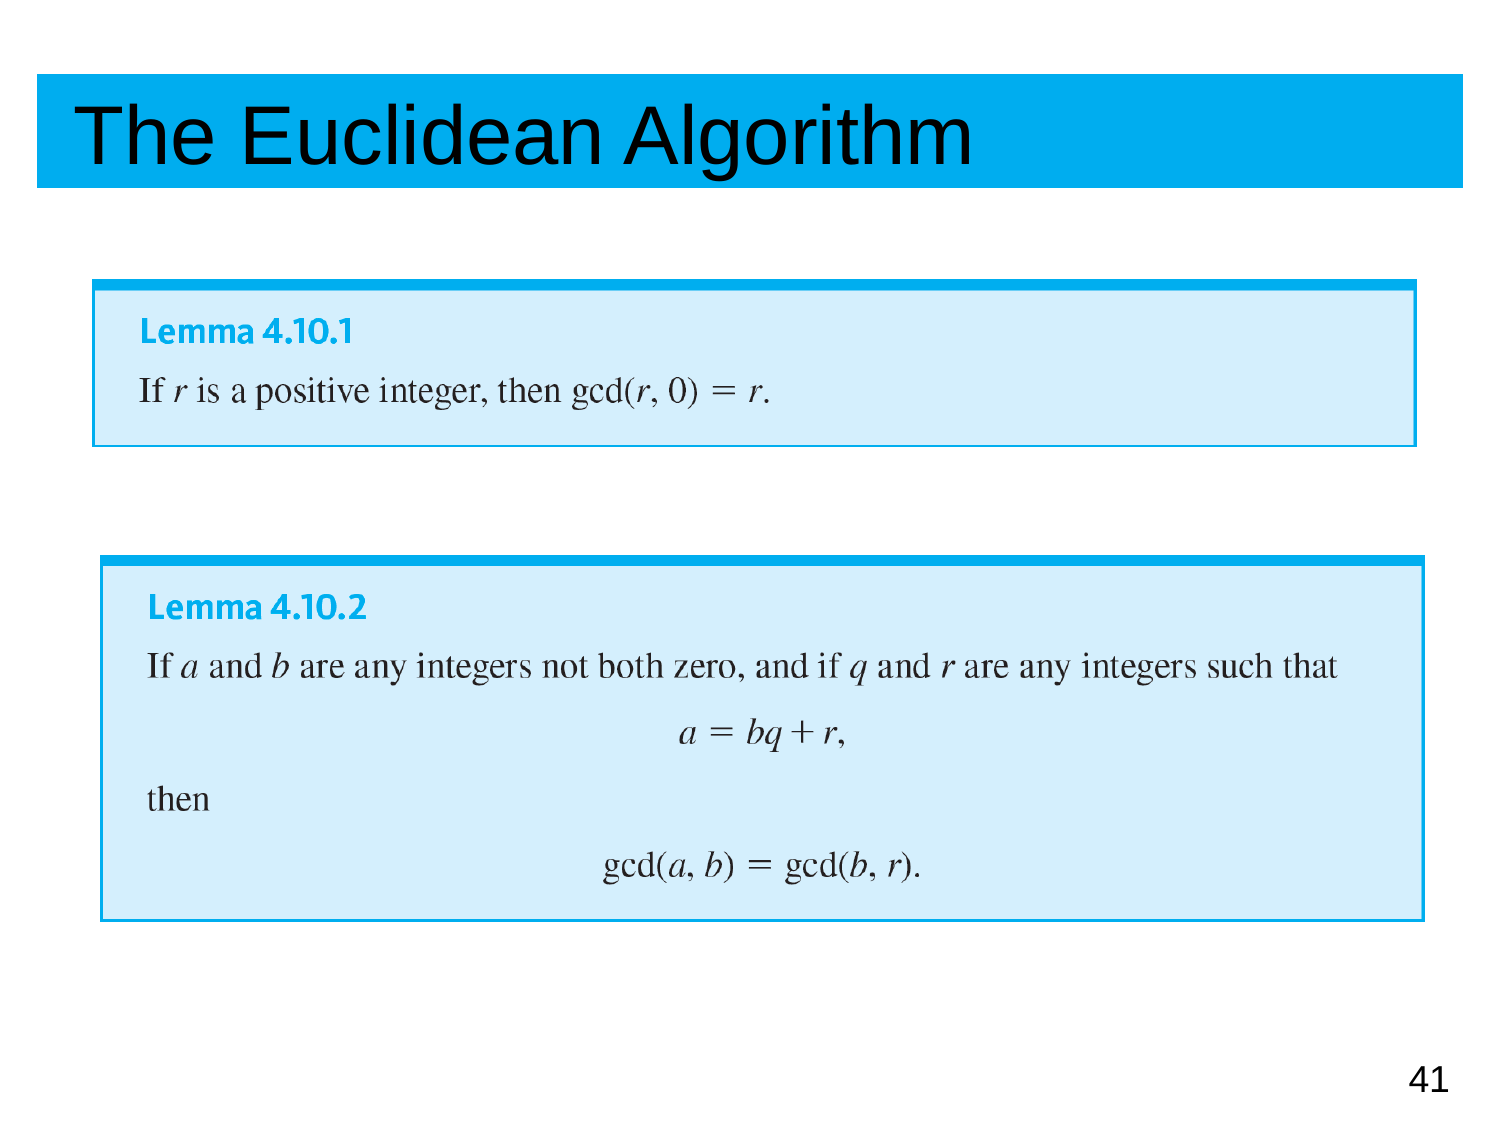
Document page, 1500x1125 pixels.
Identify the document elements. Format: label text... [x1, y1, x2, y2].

picture [94, 549, 1438, 922]
picture [104, 567, 1421, 918]
title The Euclidean Algorithm [58, 37, 1408, 225]
picture [87, 274, 1430, 447]
picture [96, 291, 1413, 444]
